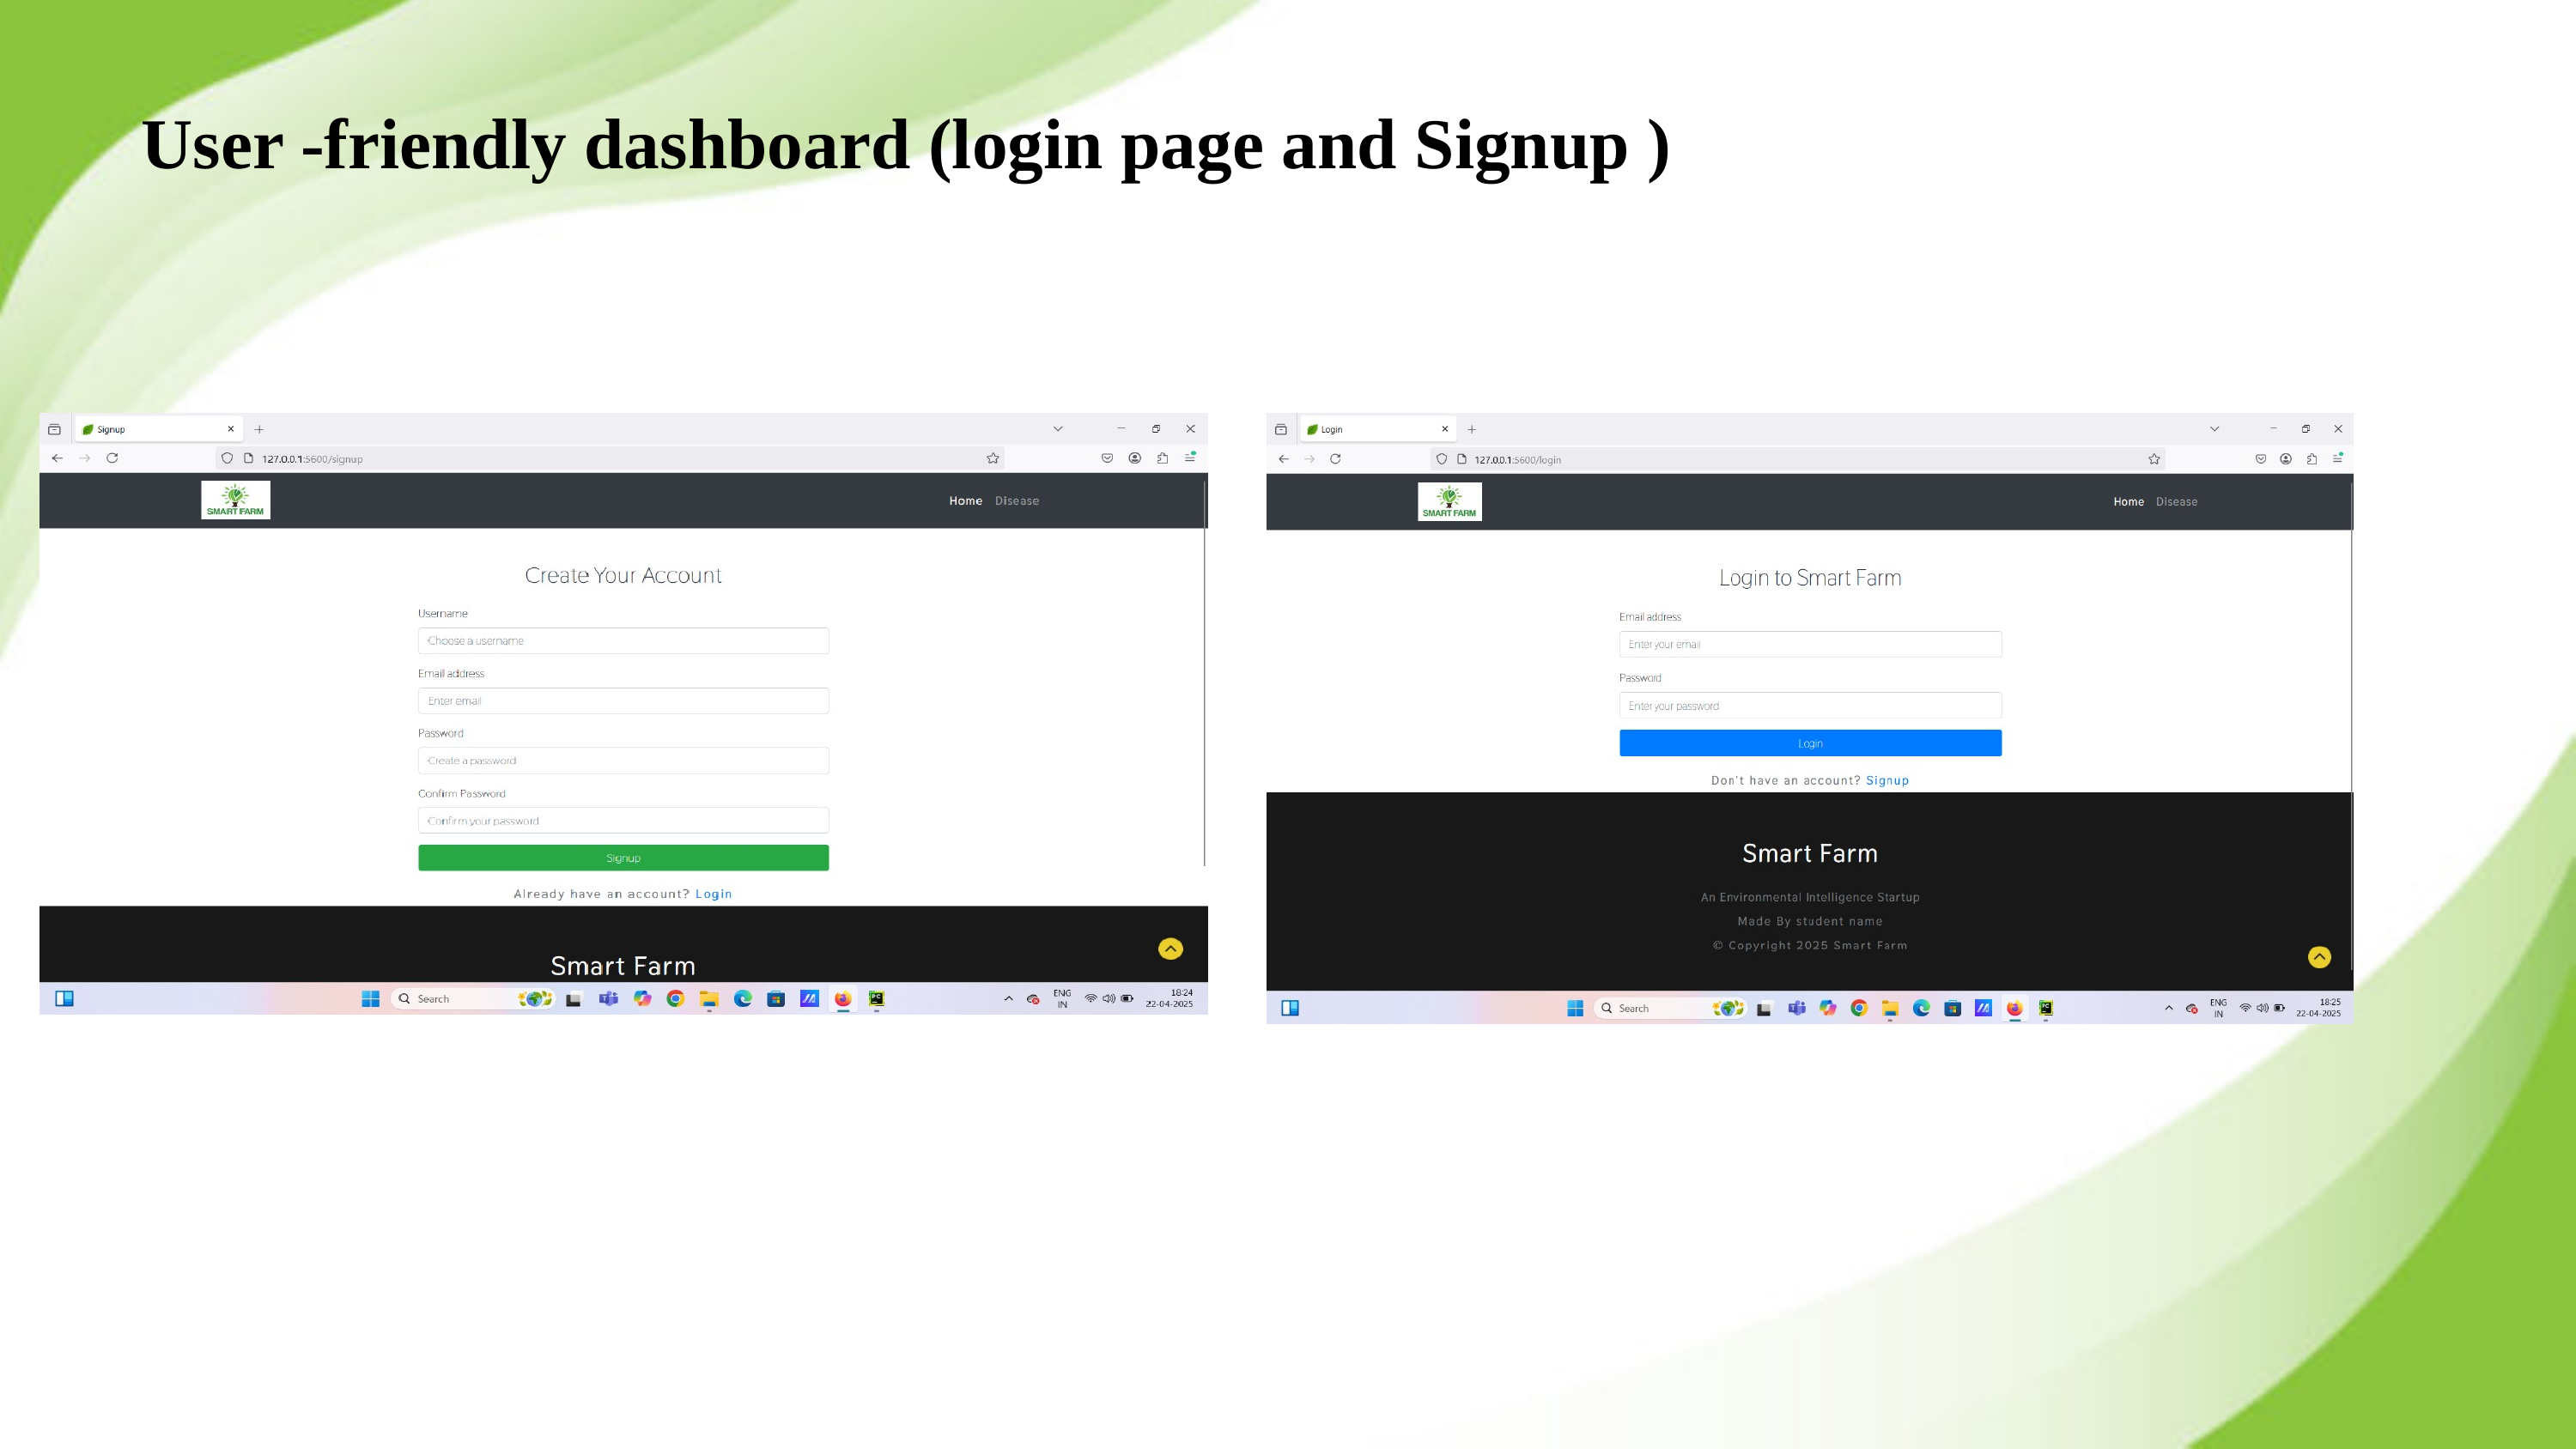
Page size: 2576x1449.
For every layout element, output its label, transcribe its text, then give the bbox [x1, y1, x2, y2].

picture [39, 412, 1208, 1015]
text_box User -friendly dashboard (login page and Signup ) [128, 91, 1793, 190]
text_box [0, 0, 2576, 1449]
picture [1266, 412, 2354, 1025]
